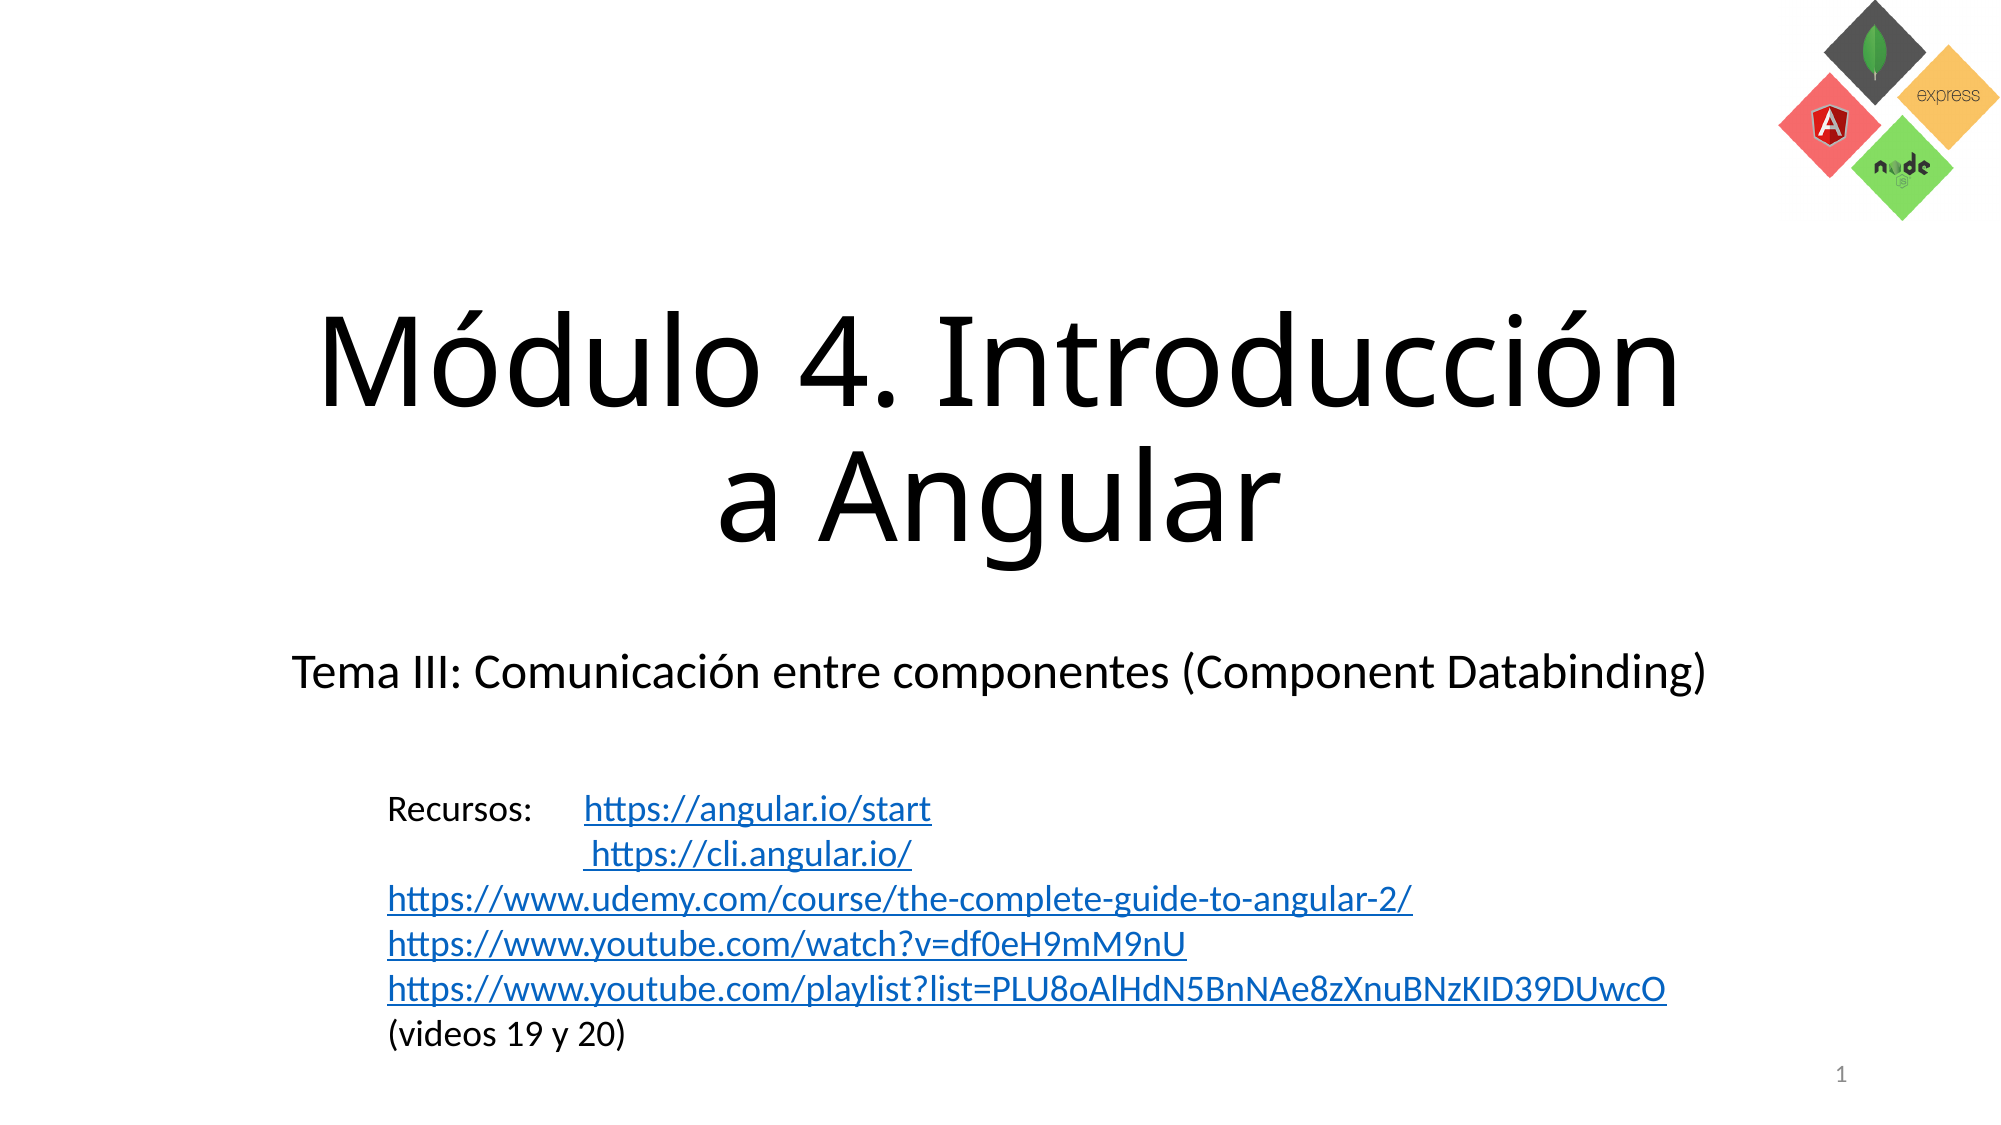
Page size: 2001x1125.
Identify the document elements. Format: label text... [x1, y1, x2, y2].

picture [1778, 0, 2000, 221]
title Módulo 4. Introducción a Angular [249, 184, 1750, 576]
text_box Recursos: https://angular.io/start https://cli.angular.io/ https://www.udemy.com/course/the-complete-guide-to-angular-2/ https://www.youtube.com/watch?v=df0eH9mM9nU https://www.youtube.com/playlist?list=PLU8oAlHdN5BnNAe8zXnuBNzKID39DUwcO (videos 19 y 20) [372, 776, 1682, 1125]
slide_number 1 [1412, 1042, 1863, 1103]
subtitle Tema III: Comunicación entre componentes (Component Databinding) [249, 638, 1750, 747]
